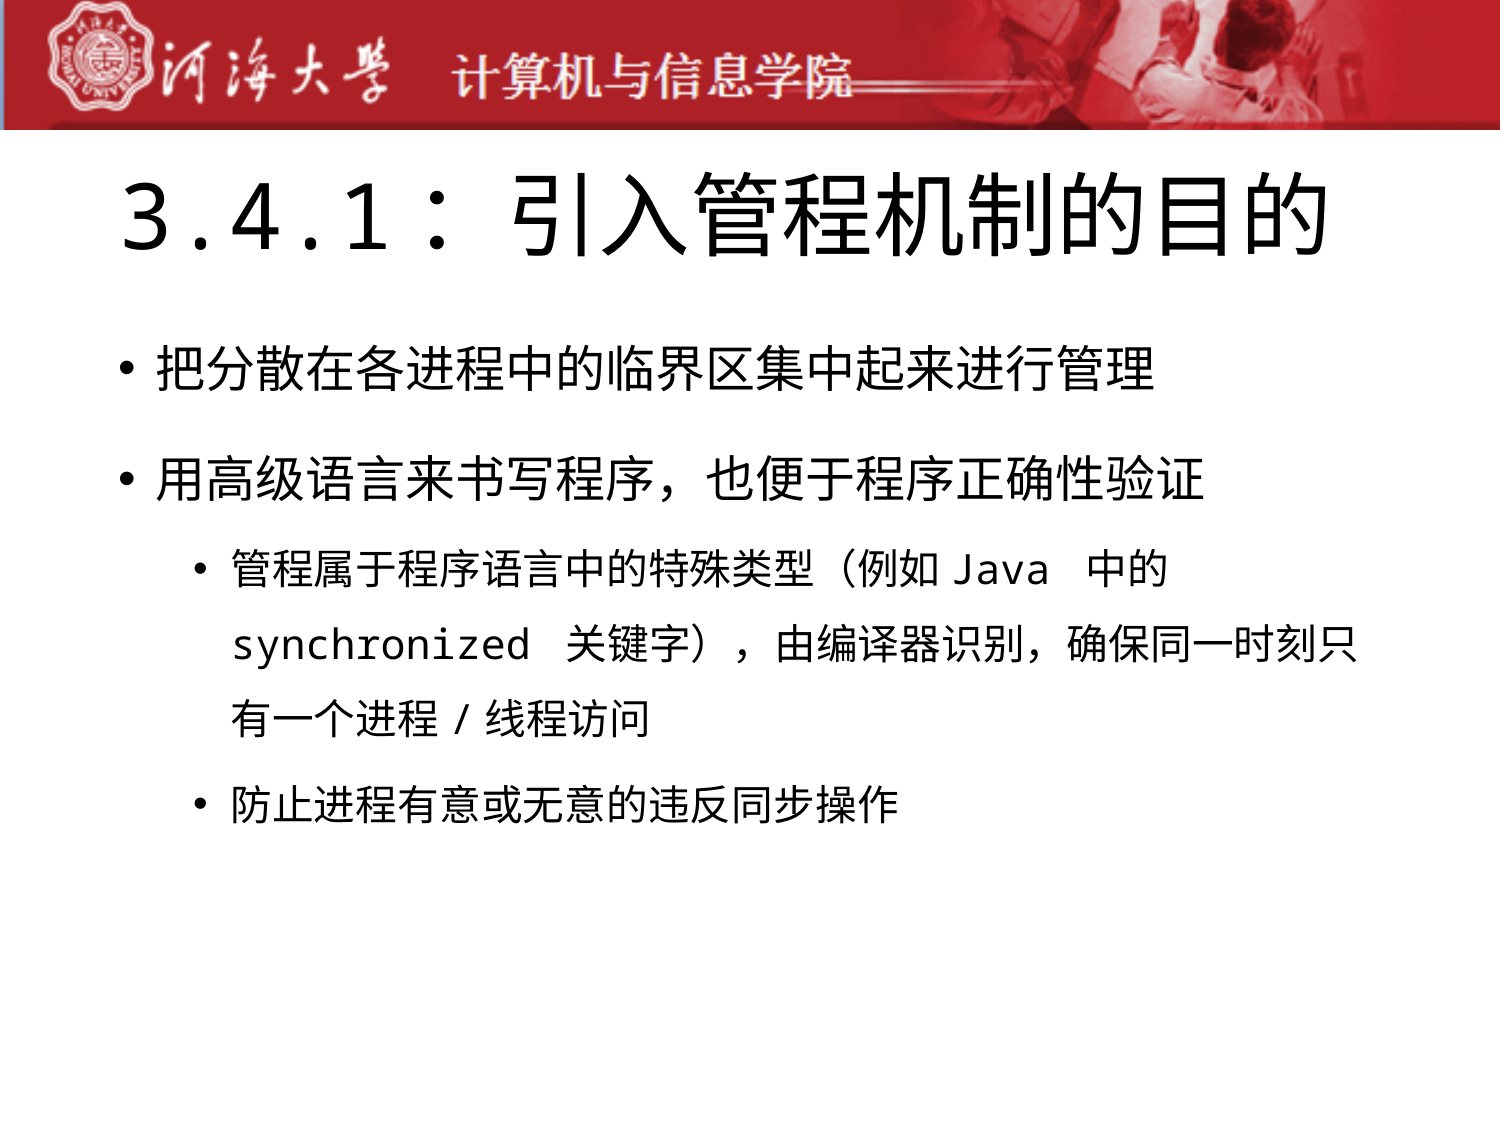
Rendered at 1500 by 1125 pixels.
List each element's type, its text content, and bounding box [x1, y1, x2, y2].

list 把分散在各进程中的临界区集中起来进行管理 用高级语言来书写程序，也便于程序正确性验证 管程属于程序语言中的特殊类型（例如Java 中的synchronized 关键字），由编译器识别，确保同一时刻只有一个进程/线程访问 防止进程有意或无意的违反同步操作 [103, 299, 1397, 1014]
title 3.4.1：引入管程机制的目的 [103, 59, 1397, 278]
picture [0, 0, 1500, 130]
